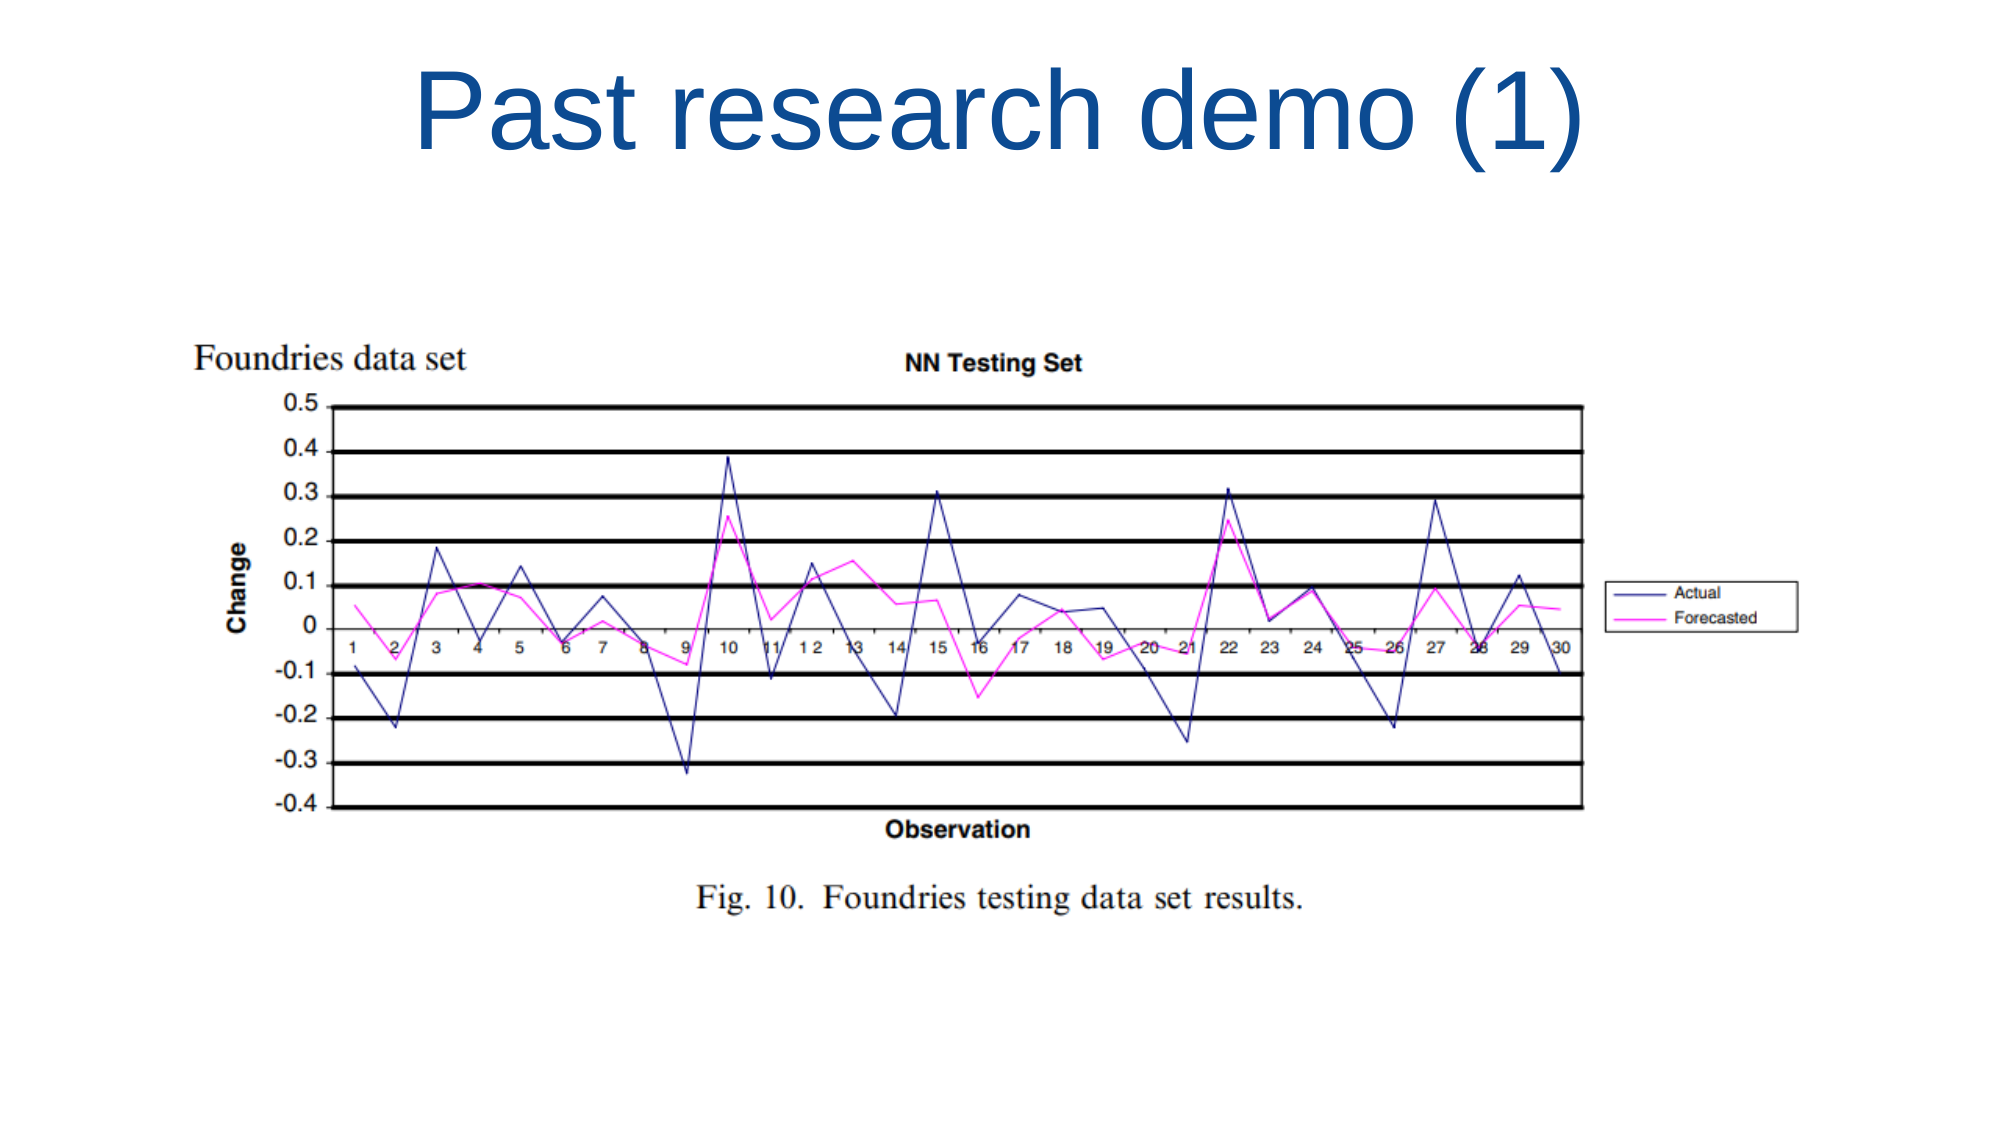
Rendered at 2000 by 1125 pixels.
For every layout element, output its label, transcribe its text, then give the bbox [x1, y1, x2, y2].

title Past research demo (1) [99, 37, 1900, 193]
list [139, 284, 1861, 954]
